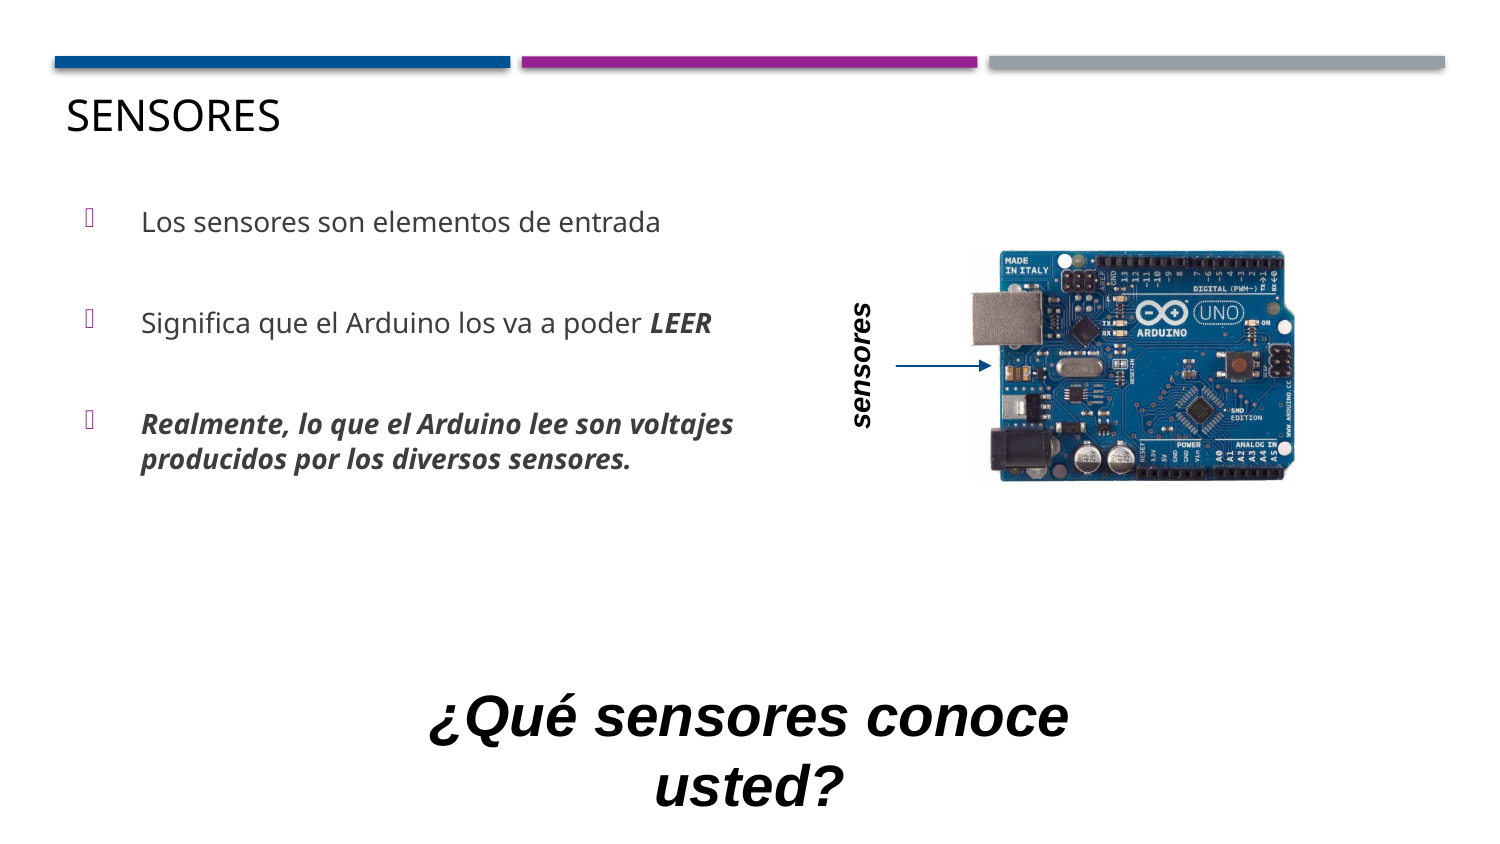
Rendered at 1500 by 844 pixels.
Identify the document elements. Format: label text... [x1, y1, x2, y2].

text_box sensores [833, 286, 884, 445]
list Los sensores son elementos de entrada Significa que el Arduino los va a poder LEER Realmente, lo que el Arduino lee son voltajes producidos por los diversos sensores. [51, 189, 772, 750]
picture [971, 249, 1298, 482]
title SENSORES [51, 72, 1449, 167]
text_box ¿Qué sensores conoce usted? [374, 671, 1125, 826]
